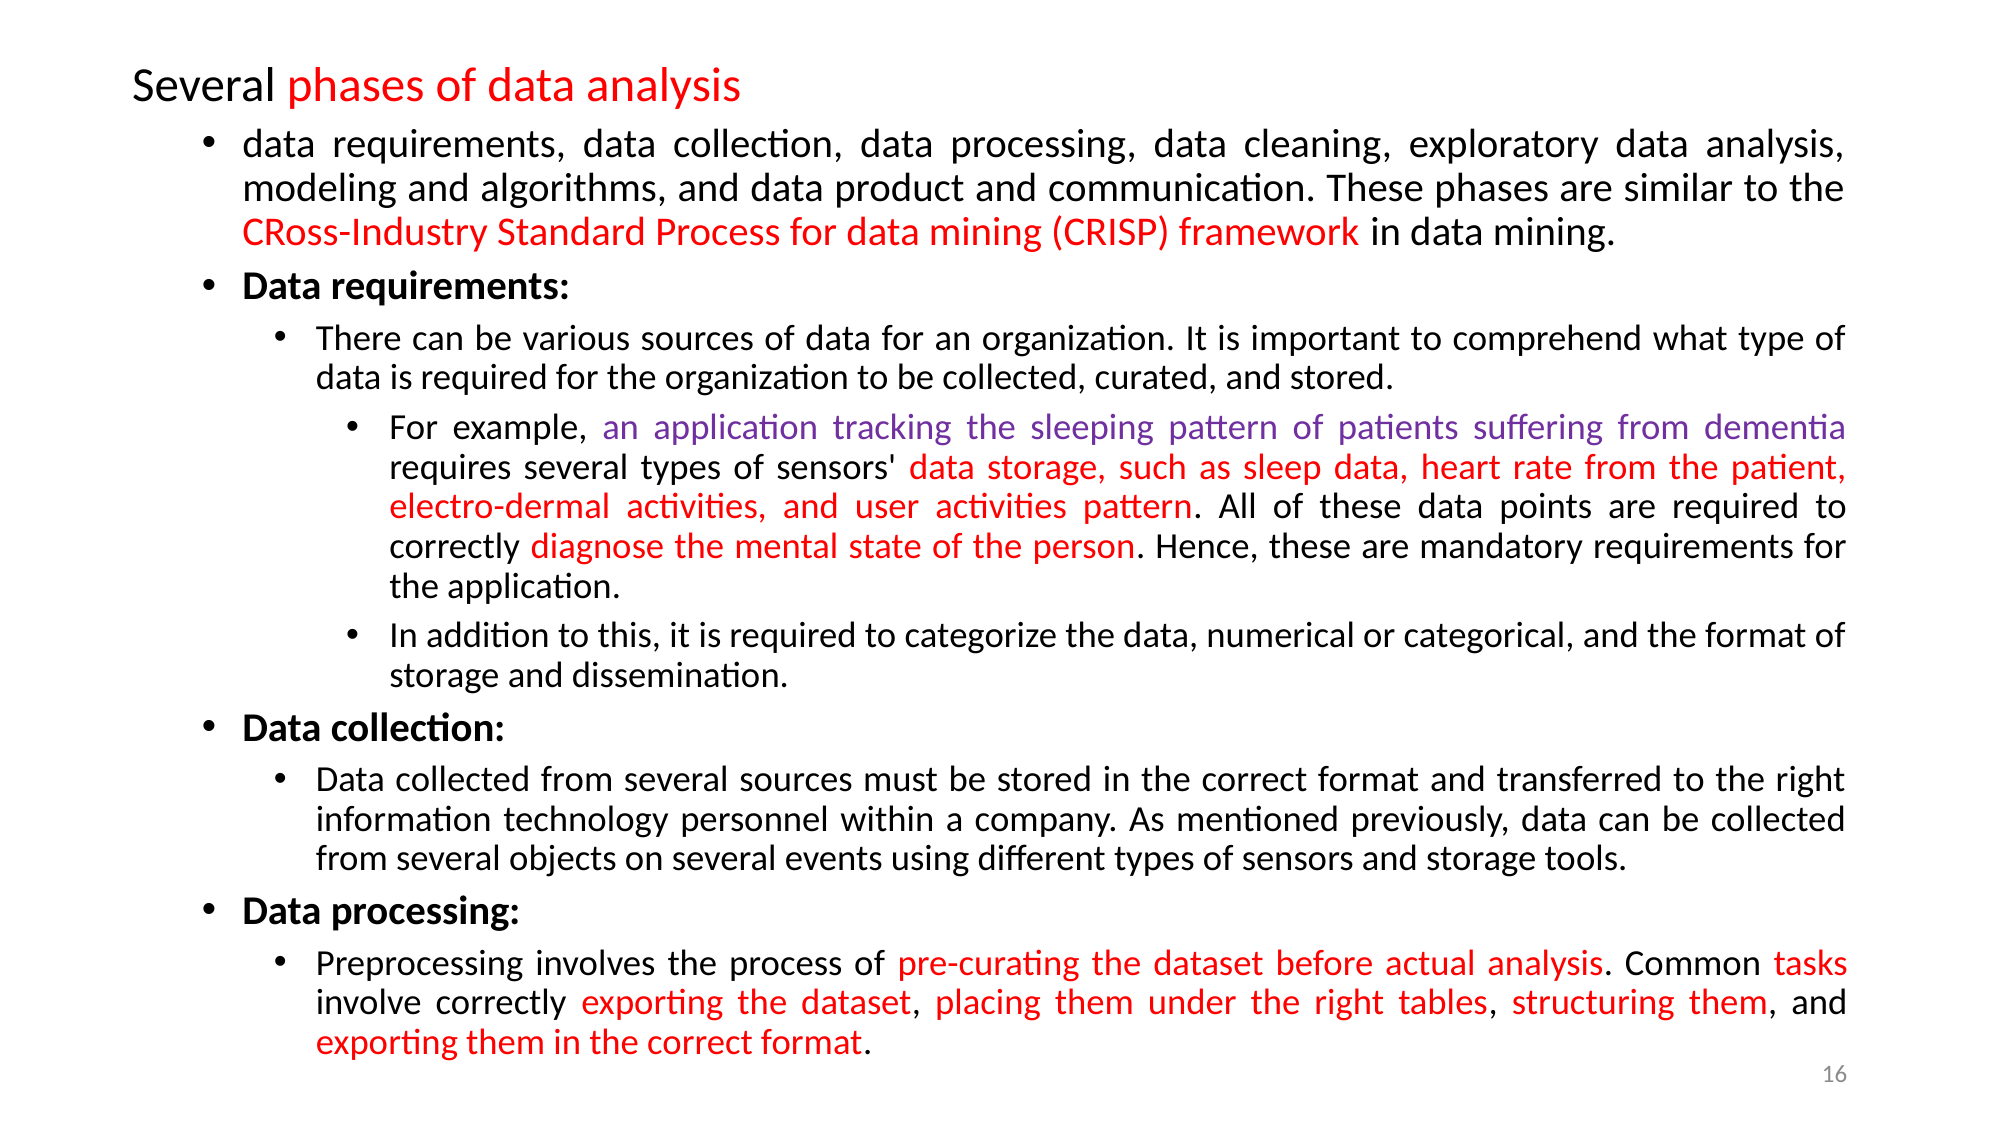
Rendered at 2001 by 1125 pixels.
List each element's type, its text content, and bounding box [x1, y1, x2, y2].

list Several phases of data analysis data requirements, data collection, data processing, data cleaning, exploratory data analysis, modeling and algorithms, and data product and communication. These phases are similar to the CRoss-Industry Standard Process for data mining (CRISP) framework in data mining. Data requirements: There can be various sources of data for an organization. It is important to comprehend what type of data is required for the organization to be collected, curated, and stored. For example, an application tracking the sleeping pattern of patients suffering from dementia requires several types of sensors' data storage, such as sleep data, heart rate from the patient, electro-dermal activities, and user activities pattern. All of these data points are required to correctly diagnose the mental state of the person. Hence, these are mandatory requirements for the application. In addition to this, it is required to categorize the data, numerical or categorical, and the format of storage and dissemination. Data collection: Data collected from several sources must be stored in the correct format and transferred to the right information technology personnel within a company. As mentioned previously, data can be collected from several objects on several events using different types of sensors and storage tools. Data processing: Preprocessing involves the process of pre-curating the dataset before actual analysis. Common tasks involve correctly exporting the dataset, placing them under the right tables, structuring them, and exporting them in the correct format. [43, 51, 1863, 1075]
slide_number 16 [1412, 1042, 1863, 1103]
